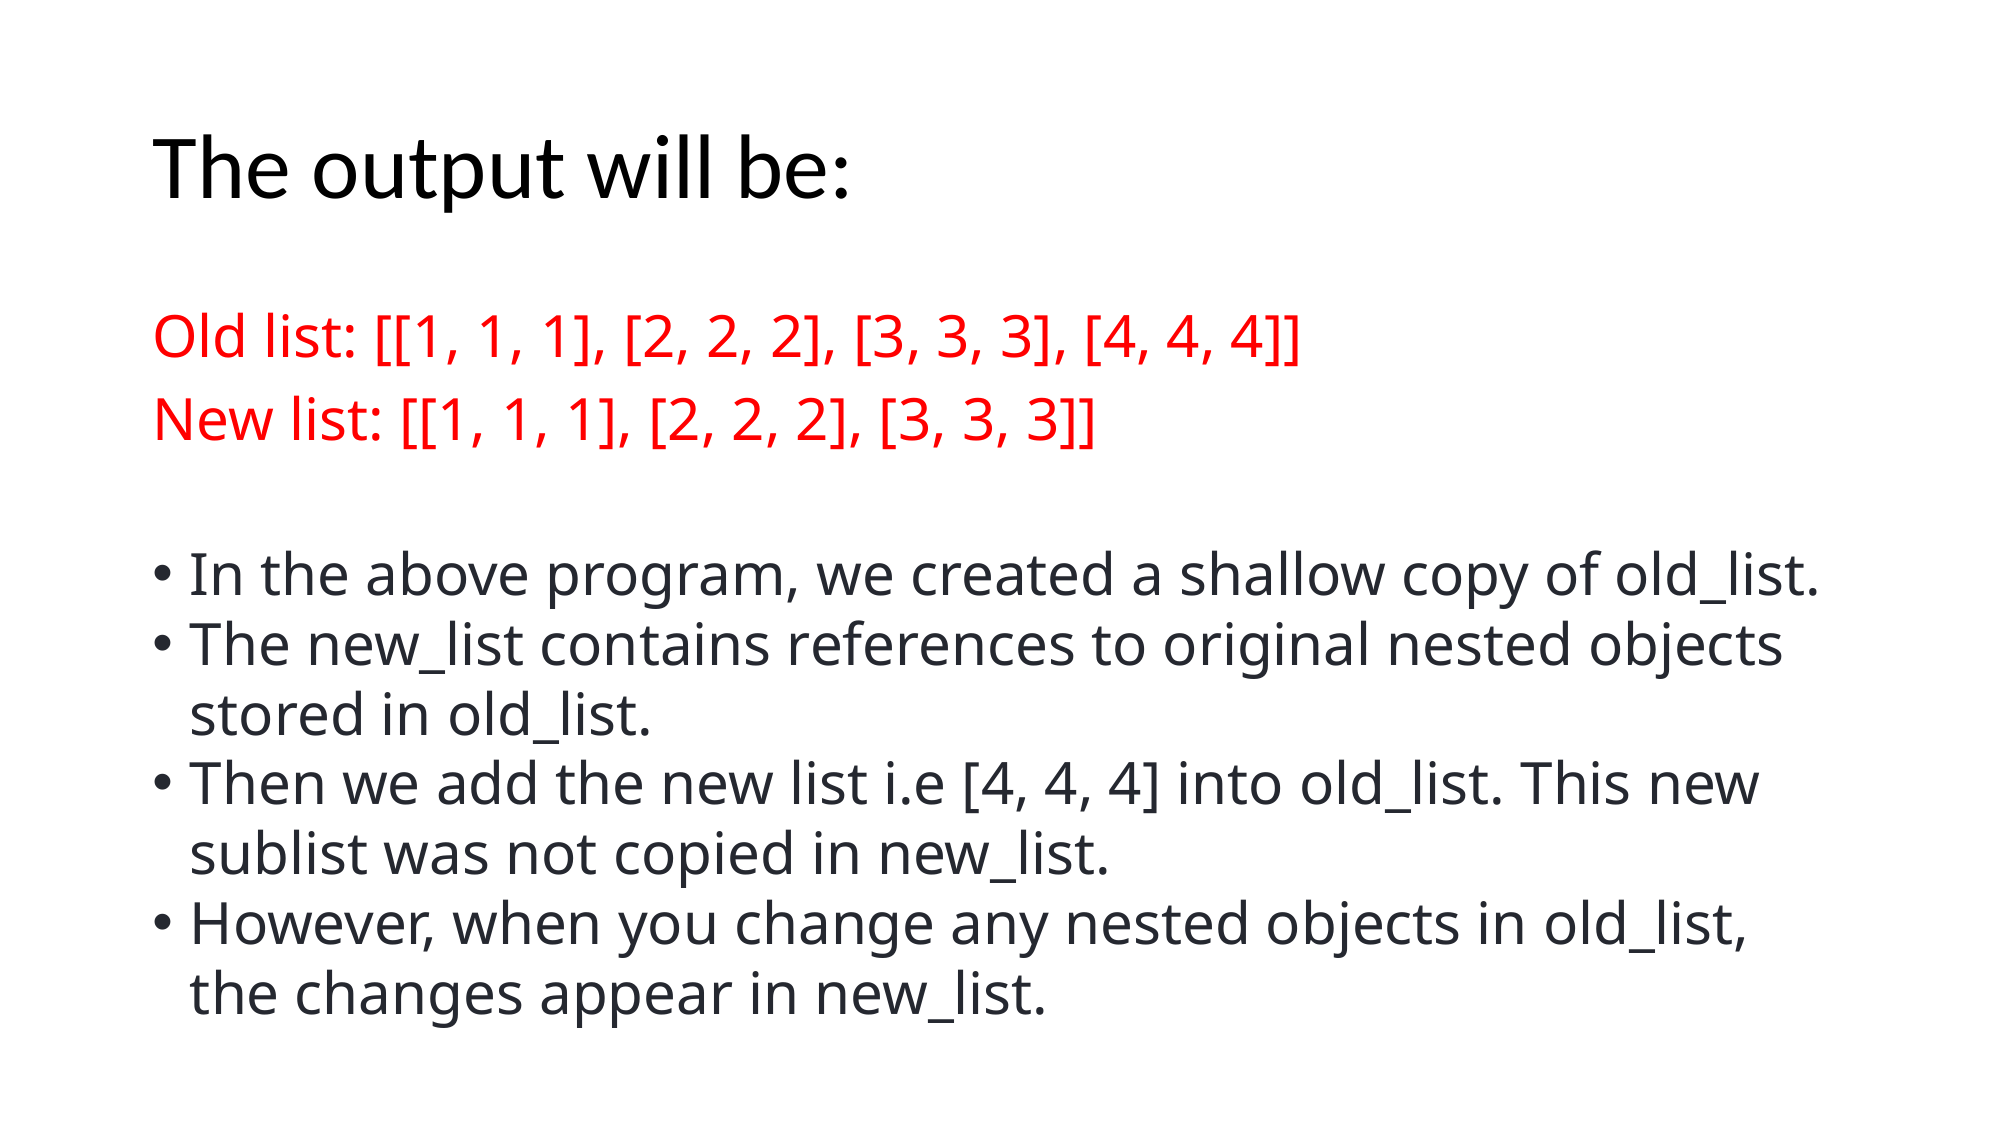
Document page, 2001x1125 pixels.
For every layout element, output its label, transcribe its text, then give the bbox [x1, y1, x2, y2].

list Old list: [[1, 1, 1], [2, 2, 2], [3, 3, 3], [4, 4, 4]] New list: [[1, 1, 1], [2, 2, 2], [3, 3, 3]] In the above program, we created a shallow copy of old_list. The new_list contains references to original nested objects stored in old_list. Then we add the new list i.e [4, 4, 4] into old_list. This new sublist was not copied in new_list. However, when you change any nested objects in old_list, the changes appear in new_list. [137, 299, 1863, 1045]
title The output will be: [137, 59, 1863, 278]
